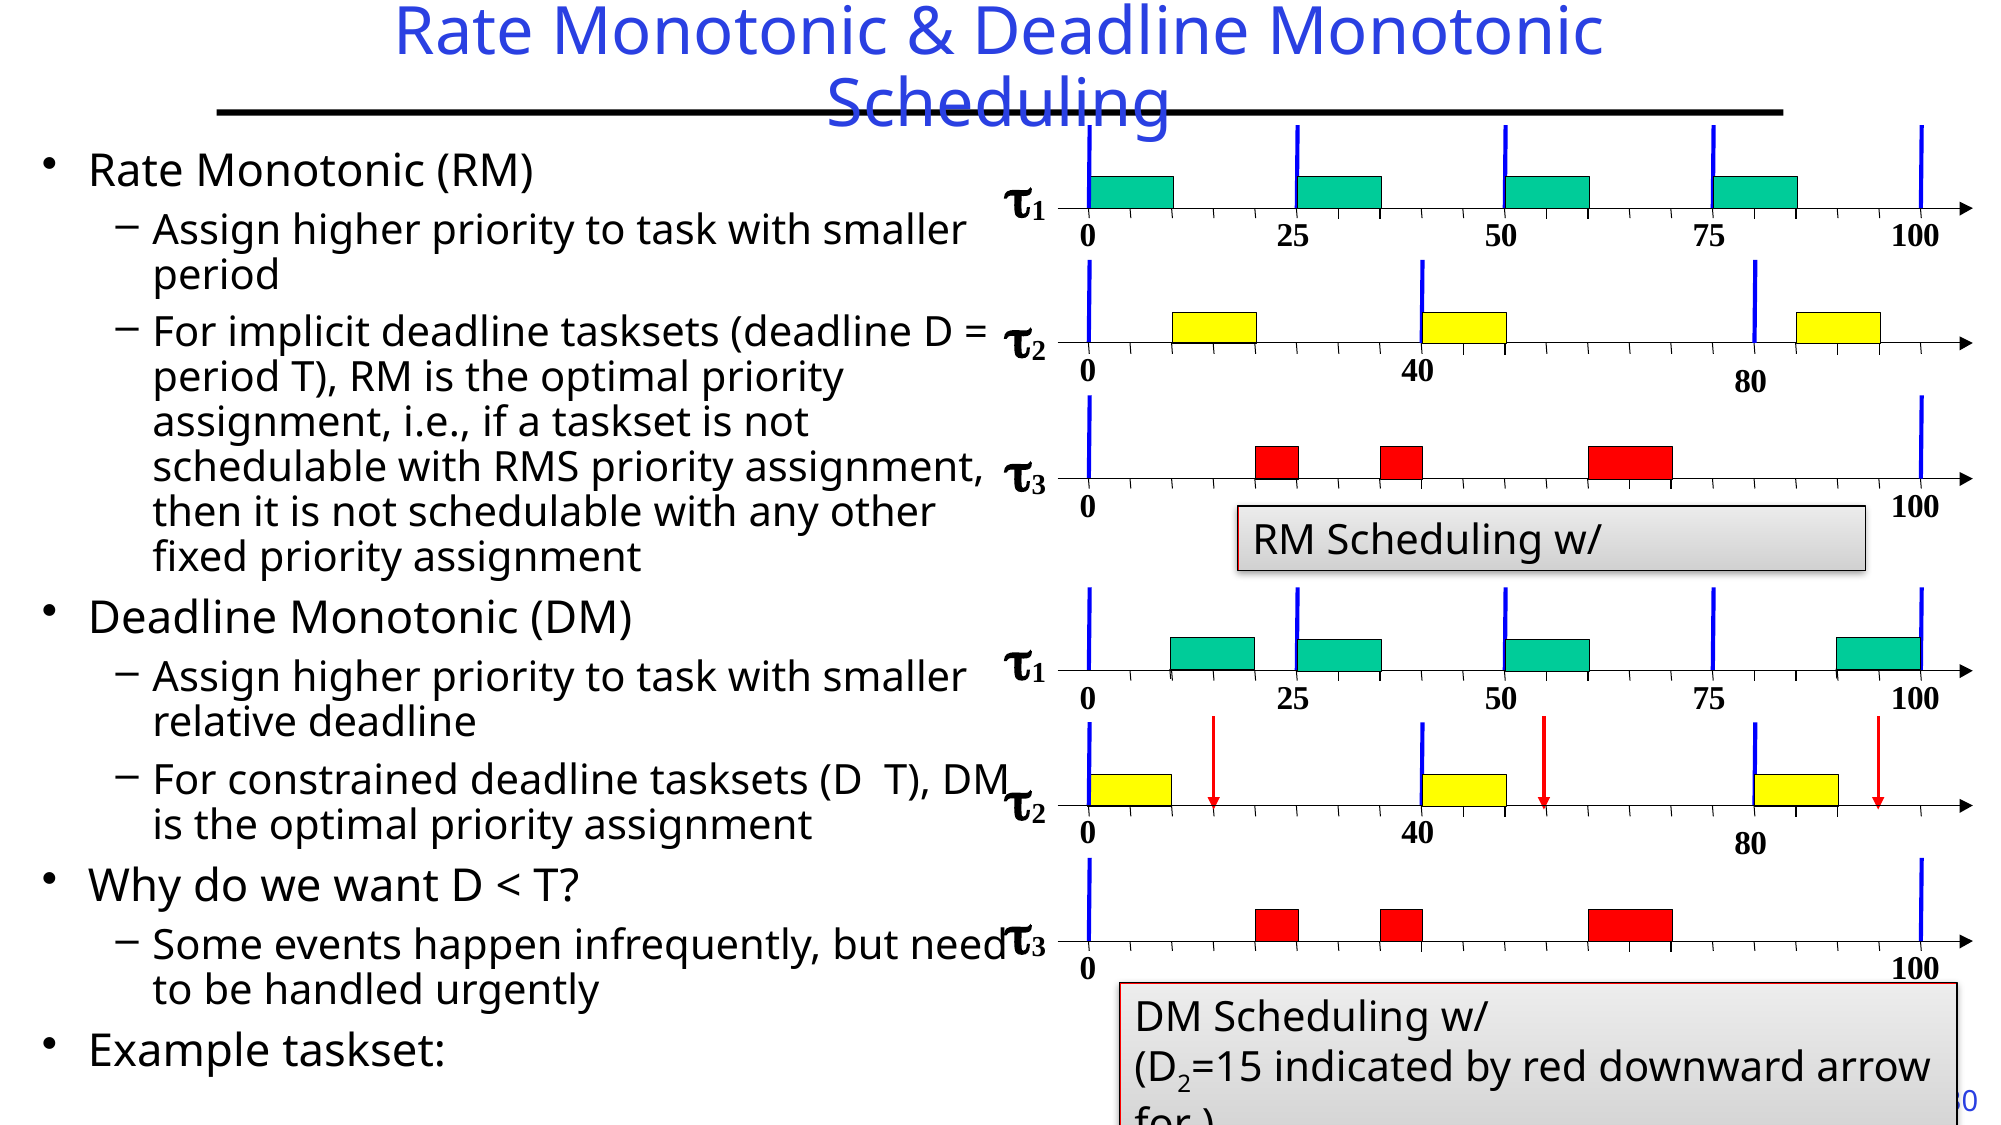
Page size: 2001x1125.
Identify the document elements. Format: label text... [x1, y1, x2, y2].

text_box 100 [1888, 963, 1943, 980]
text_box 0 [1077, 963, 1100, 987]
text_box 0 [1077, 672, 1100, 716]
text_box [1710, 587, 1716, 670]
text_box [1091, 774, 1172, 805]
text_box 100 [1888, 672, 1943, 716]
text_box 25 [1274, 672, 1313, 716]
text_box [1170, 637, 1255, 670]
text_box [1959, 664, 1973, 679]
text_box [1297, 639, 1382, 672]
text_box 3 [999, 892, 1070, 966]
text_box [1754, 774, 1839, 805]
text_box [1086, 587, 1092, 670]
text_box [1294, 587, 1300, 670]
text_box [1086, 722, 1092, 805]
text_box 80 [1732, 818, 1771, 856]
text_box [1752, 722, 1758, 805]
text_box 0 [1077, 807, 1100, 851]
text_box [1419, 722, 1425, 805]
text_box 1 [999, 618, 1070, 691]
text_box [1919, 587, 1924, 670]
title Rate Monotonic & Deadline Monotonic Scheduling [216, 24, 1784, 113]
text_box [1056, 857, 1974, 954]
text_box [999, 124, 1974, 525]
text_box [1836, 637, 1921, 670]
text_box [1505, 639, 1590, 672]
text_box [1422, 774, 1507, 807]
text_box 50 [1482, 672, 1521, 716]
text_box [1959, 798, 1973, 813]
text_box 40 [1399, 807, 1438, 851]
text_box [1502, 587, 1508, 670]
text_box 75 [1690, 672, 1729, 716]
text_box 2 [999, 759, 1070, 832]
